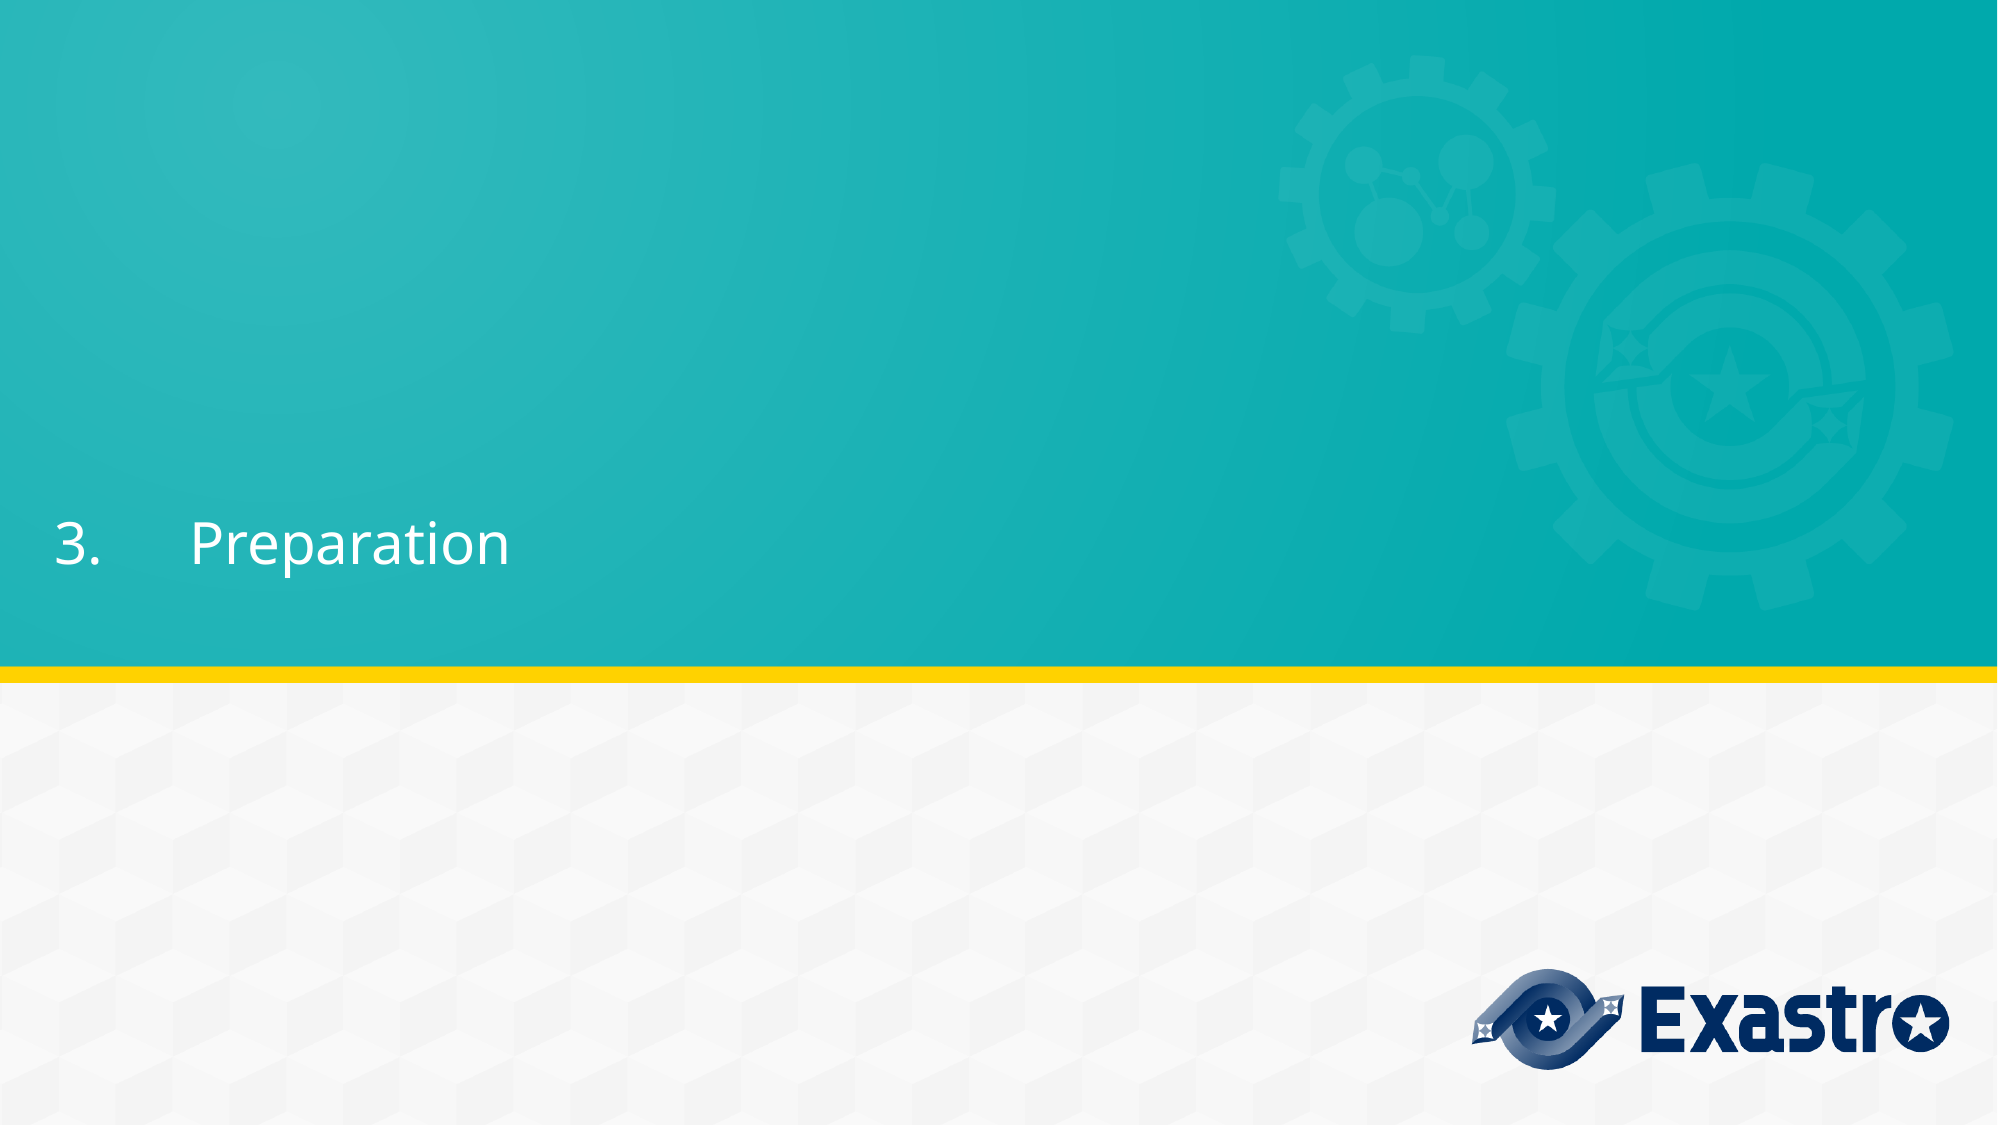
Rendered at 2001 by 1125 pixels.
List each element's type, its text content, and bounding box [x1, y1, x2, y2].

title 3. Preparation [39, 499, 1961, 577]
picture [0, 0, 2000, 1125]
